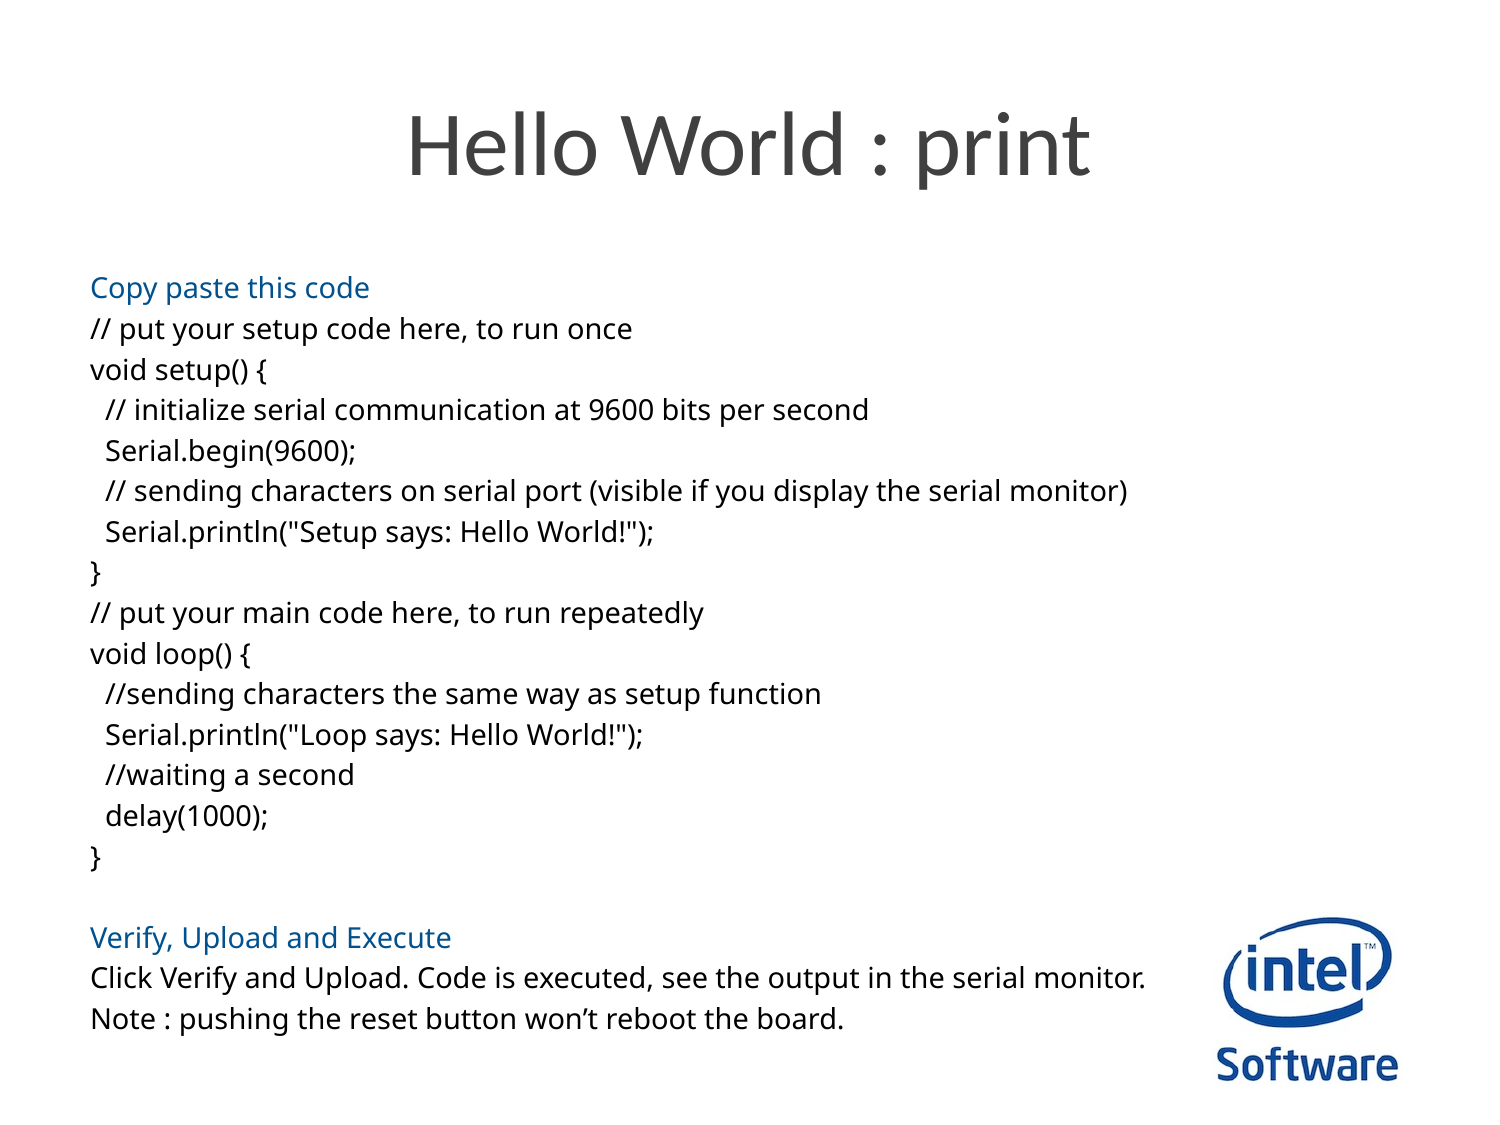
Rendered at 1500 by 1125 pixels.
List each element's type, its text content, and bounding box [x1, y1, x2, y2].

title Hello World : print [75, 45, 1425, 233]
picture [1212, 912, 1403, 1087]
list Copy paste this code // put your setup code here, to run once void setup() { // initialize serial communication at 9600 bits per second Serial.begin(9600); // sending characters on serial port (visible if you display the serial monitor) Serial.println("Setup says: Hello World!"); } // put your main code here, to run repeatedly void loop() { //sending characters the same way as setup function Serial.println("Loop says: Hello World!"); //waiting a second delay(1000); } Verify, Upload and Execute Click Verify and Upload. Code is executed, see the output in the serial monitor. Note : pushing the reset button won’t reboot the board. [75, 262, 1425, 1050]
